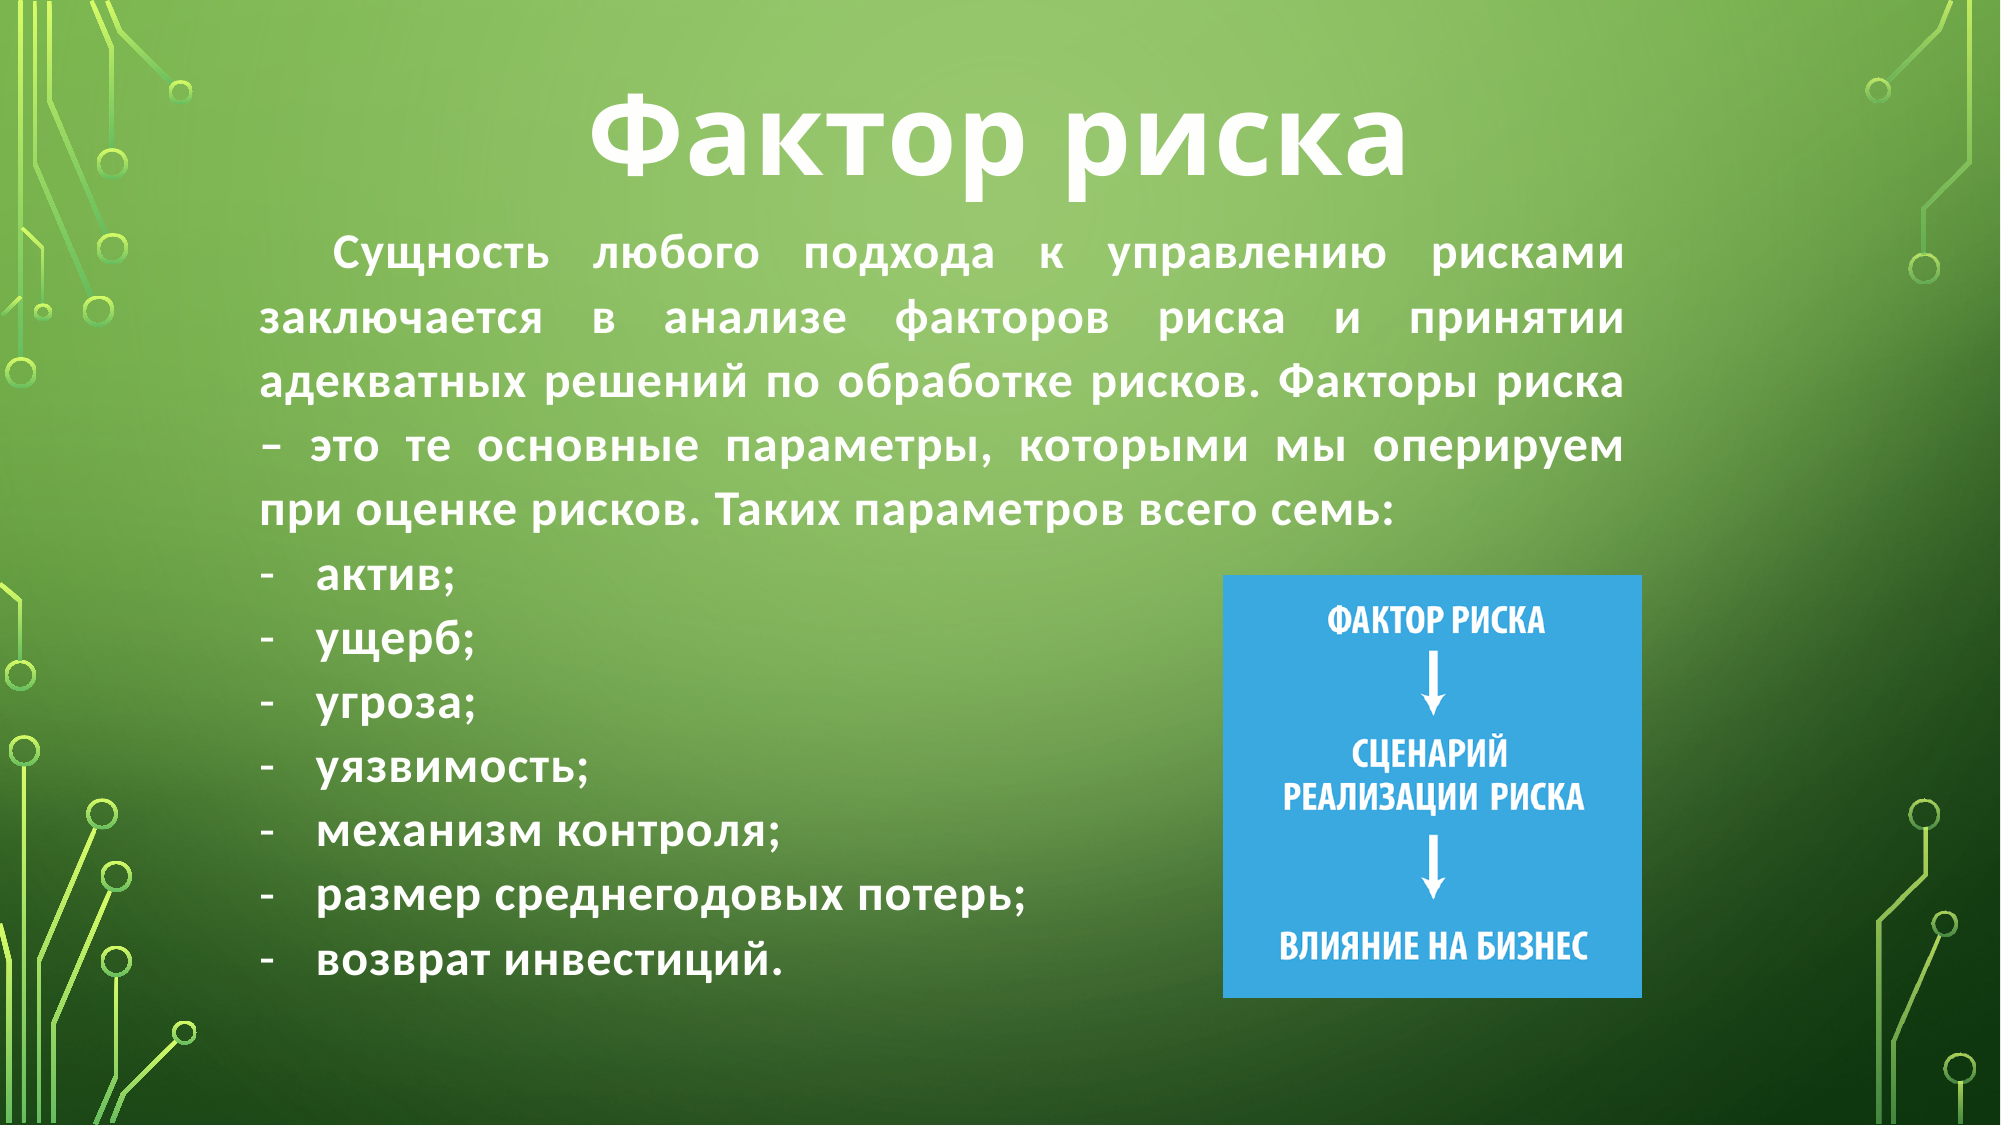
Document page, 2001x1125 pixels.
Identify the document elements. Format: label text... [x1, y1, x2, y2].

text_box Фактор риска [572, 55, 1428, 206]
picture [1223, 575, 1643, 998]
text_box Сущность любого подхода к управлению рисками заключается в анализе факторов риска и принятии адекватных решений по обработке рисков. Факторы риска – это те основные параметры, которыми мы оперируем при оценке рисков. Таких параметров всего семь: актив; ущерб; угроза; уязвимость; механизм контроля; размер среднегодовых потерь; возврат инвестиций. [244, 207, 1642, 993]
